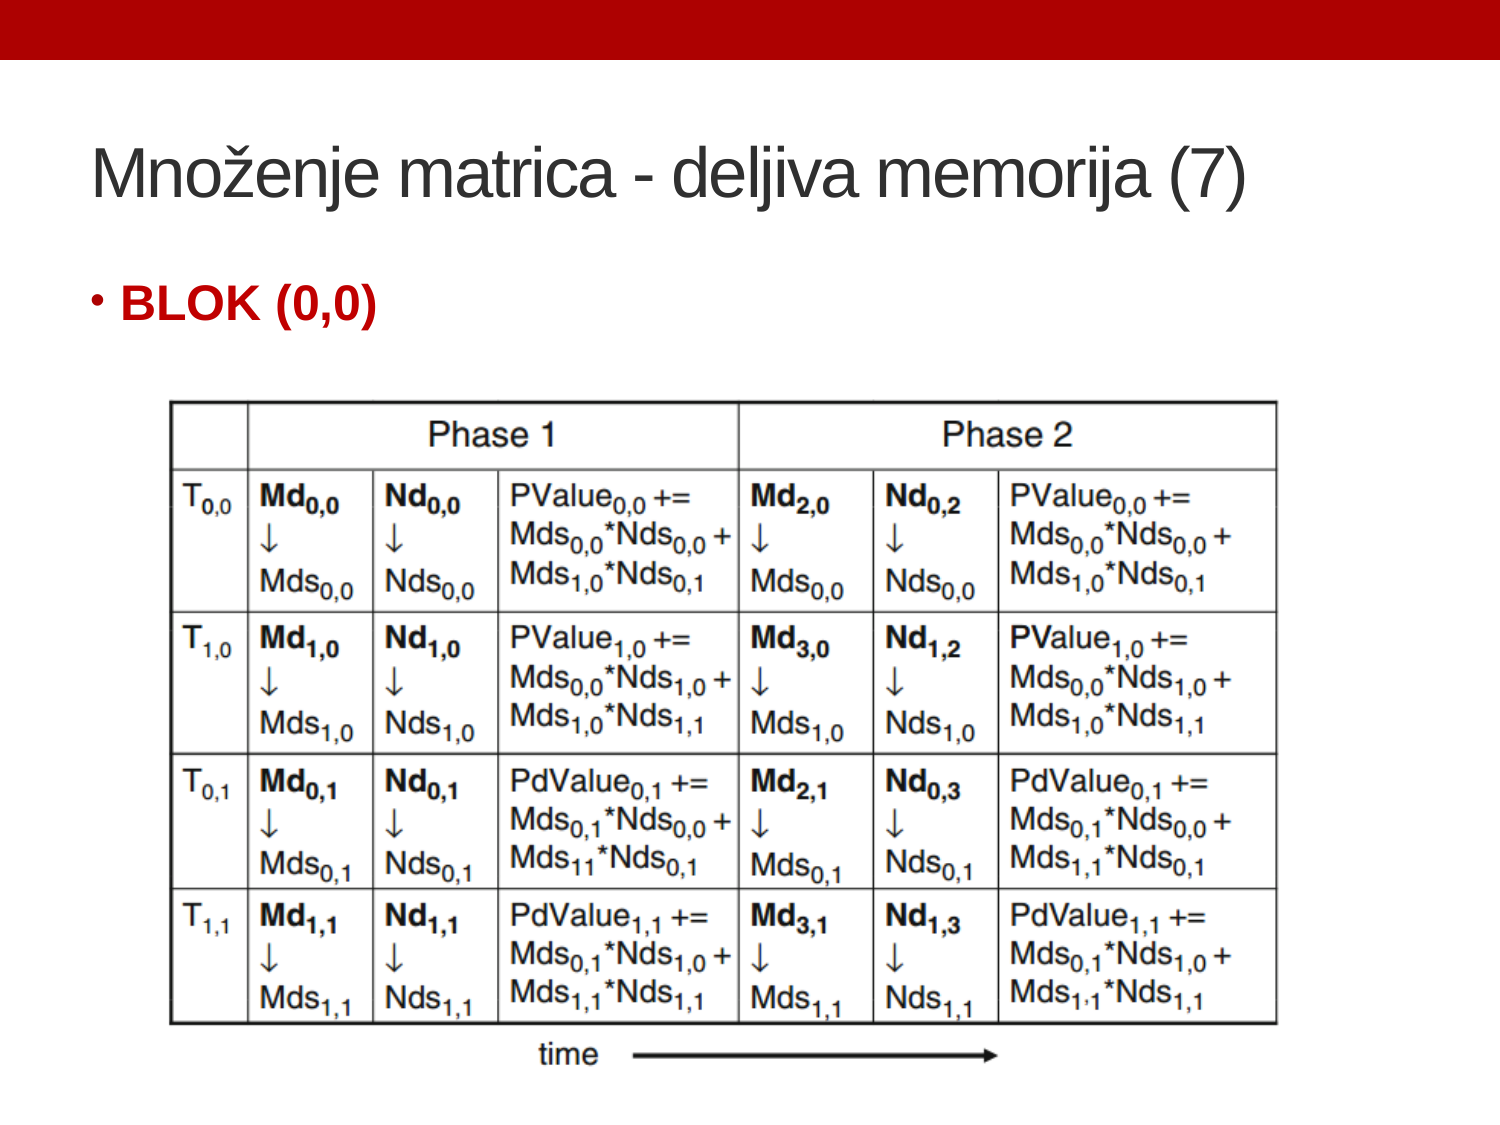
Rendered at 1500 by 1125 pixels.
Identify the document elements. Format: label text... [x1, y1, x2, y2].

list BLOK (0,0) [75, 262, 1425, 1063]
title Množenje matrica - deljiva memorija (7) [75, 87, 1425, 250]
picture [55, 337, 1381, 1094]
